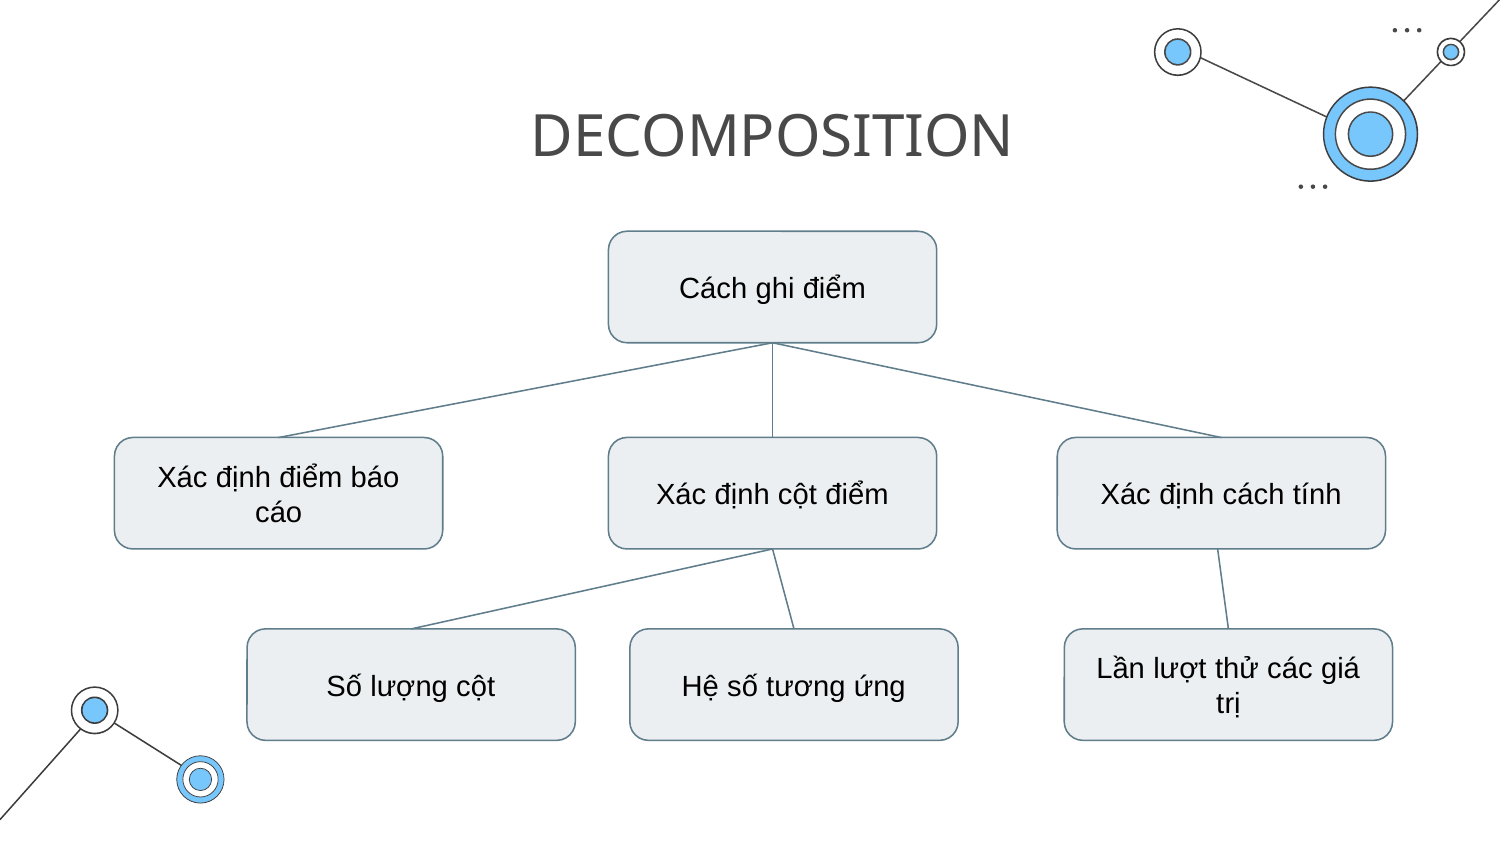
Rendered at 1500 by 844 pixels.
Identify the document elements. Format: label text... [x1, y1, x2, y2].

text_box Cách ghi điểm [608, 231, 937, 341]
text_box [1217, 548, 1229, 630]
text_box Hệ số tương ứng [629, 628, 959, 741]
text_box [278, 342, 771, 438]
text_box Xác định cột điểm [608, 446, 937, 549]
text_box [772, 342, 1222, 438]
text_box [772, 548, 795, 630]
text_box Lần lượt thử các giá trị [1064, 628, 1393, 741]
text_box Xác định điểm báo cáo [114, 437, 443, 549]
text_box Số lượng cột [246, 628, 576, 741]
text_box Xác định cách tính [1057, 437, 1386, 549]
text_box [410, 548, 771, 630]
title DECOMPOSITION [141, 82, 1404, 177]
